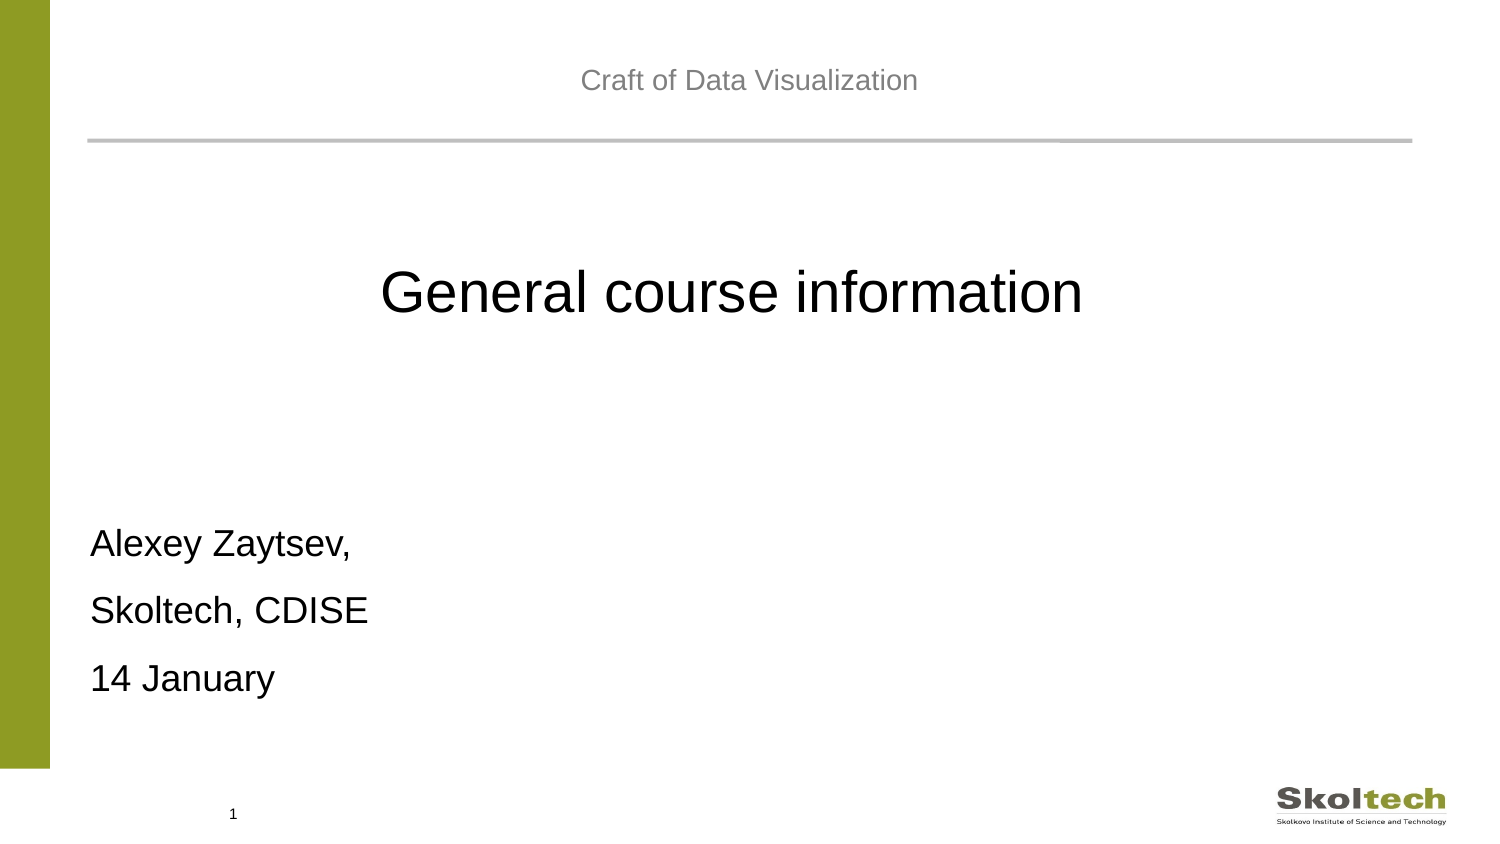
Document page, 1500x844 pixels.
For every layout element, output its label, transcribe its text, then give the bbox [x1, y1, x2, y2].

picture [1275, 787, 1450, 826]
list General course information Alexey Zaytsev, Skoltech, CDISE 14 January [75, 159, 1392, 666]
slide_number 1 [62, 796, 405, 844]
text_box Craft of Data Visualization [0, 53, 1500, 104]
